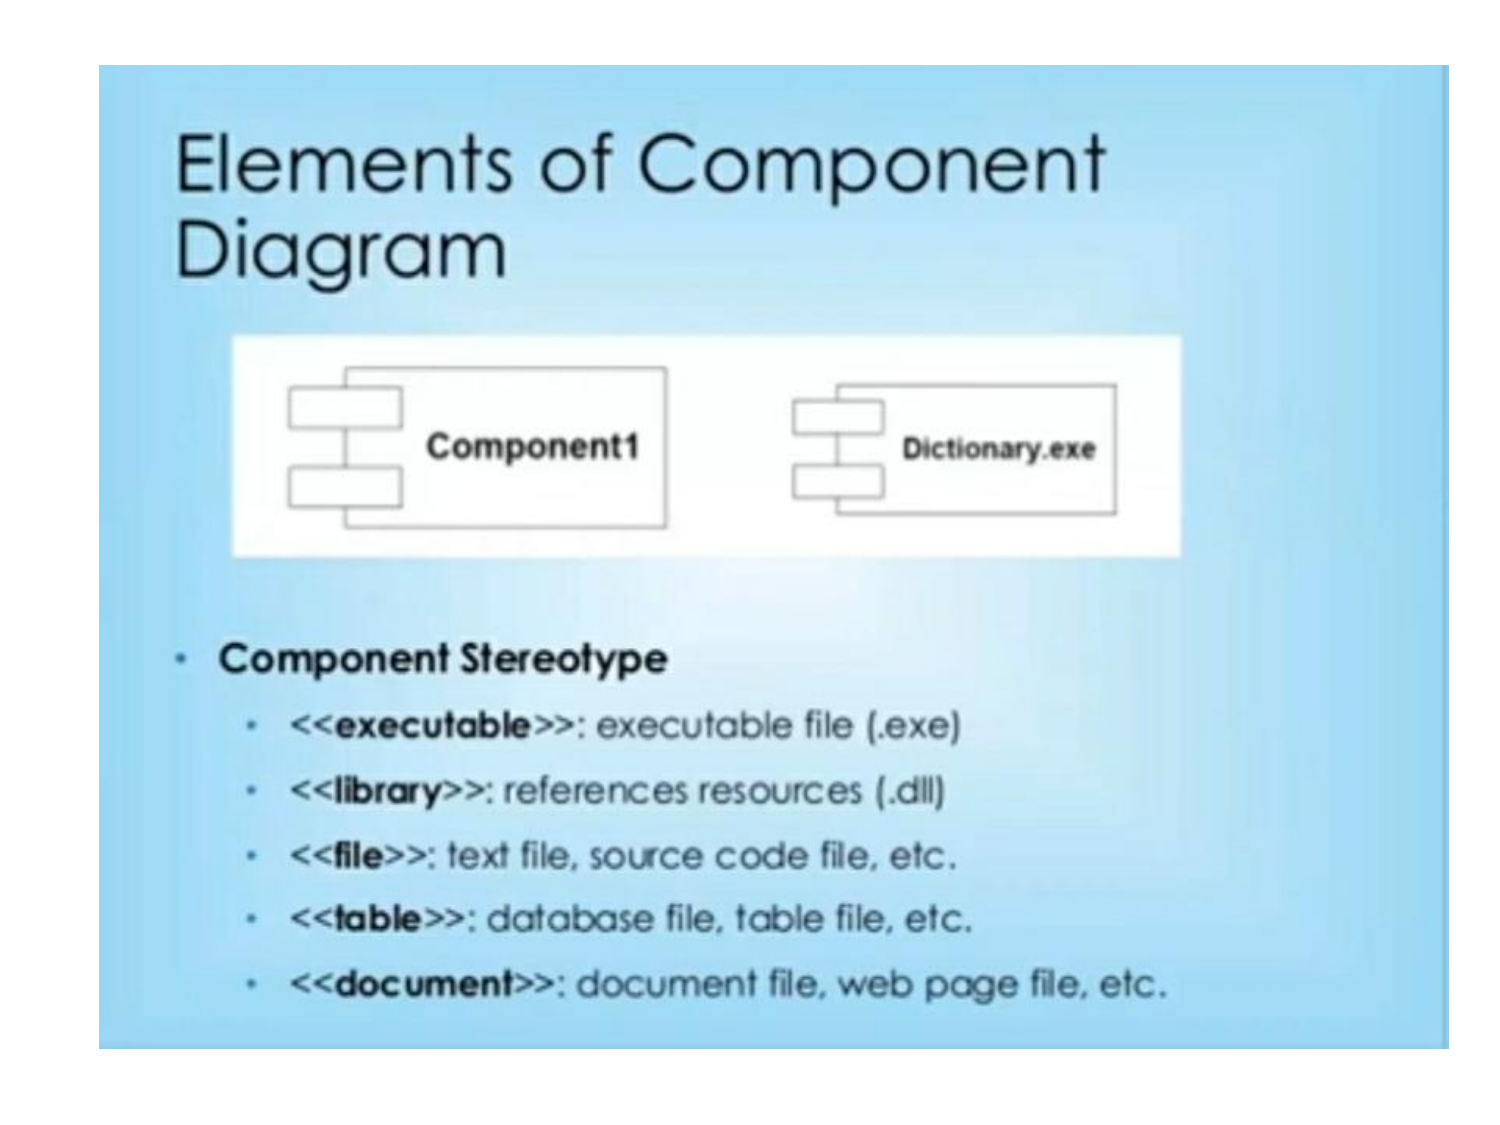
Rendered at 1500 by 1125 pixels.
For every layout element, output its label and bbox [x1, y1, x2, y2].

picture [99, 65, 1449, 1049]
